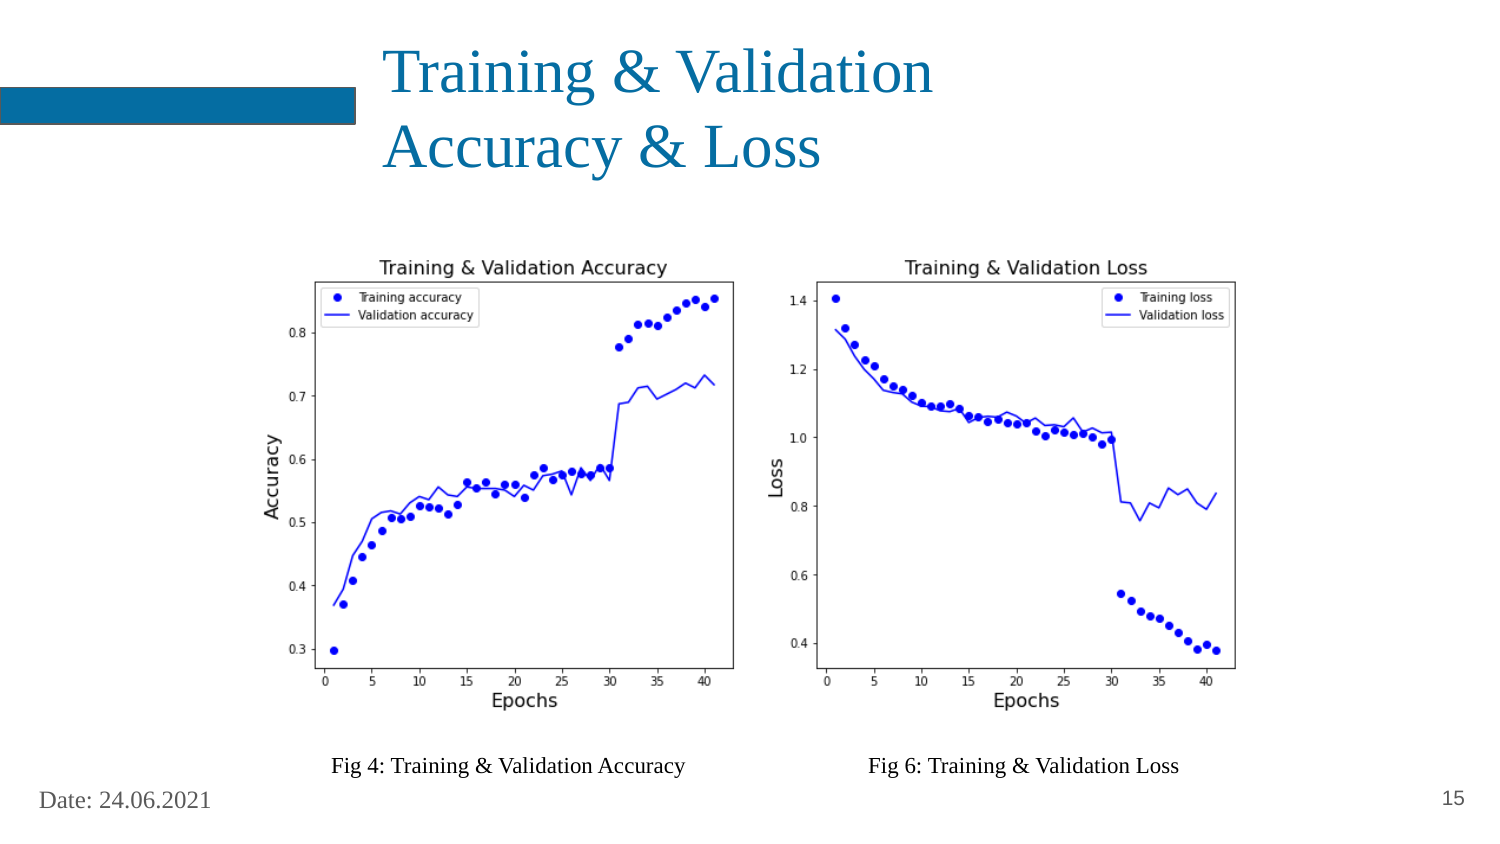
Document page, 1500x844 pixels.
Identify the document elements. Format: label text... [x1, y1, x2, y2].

title Training & Validation Accuracy & Loss [367, 14, 1070, 172]
slide_number ‹#› [1389, 764, 1480, 830]
text_box Date: 24.06.2021 [23, 768, 349, 829]
text_box [0, 87, 355, 124]
text_box Fig 4: Training & Validation Accuracy [316, 736, 792, 792]
picture [256, 252, 1244, 719]
text_box Fig 6: Training & Validation Loss [853, 736, 1329, 792]
